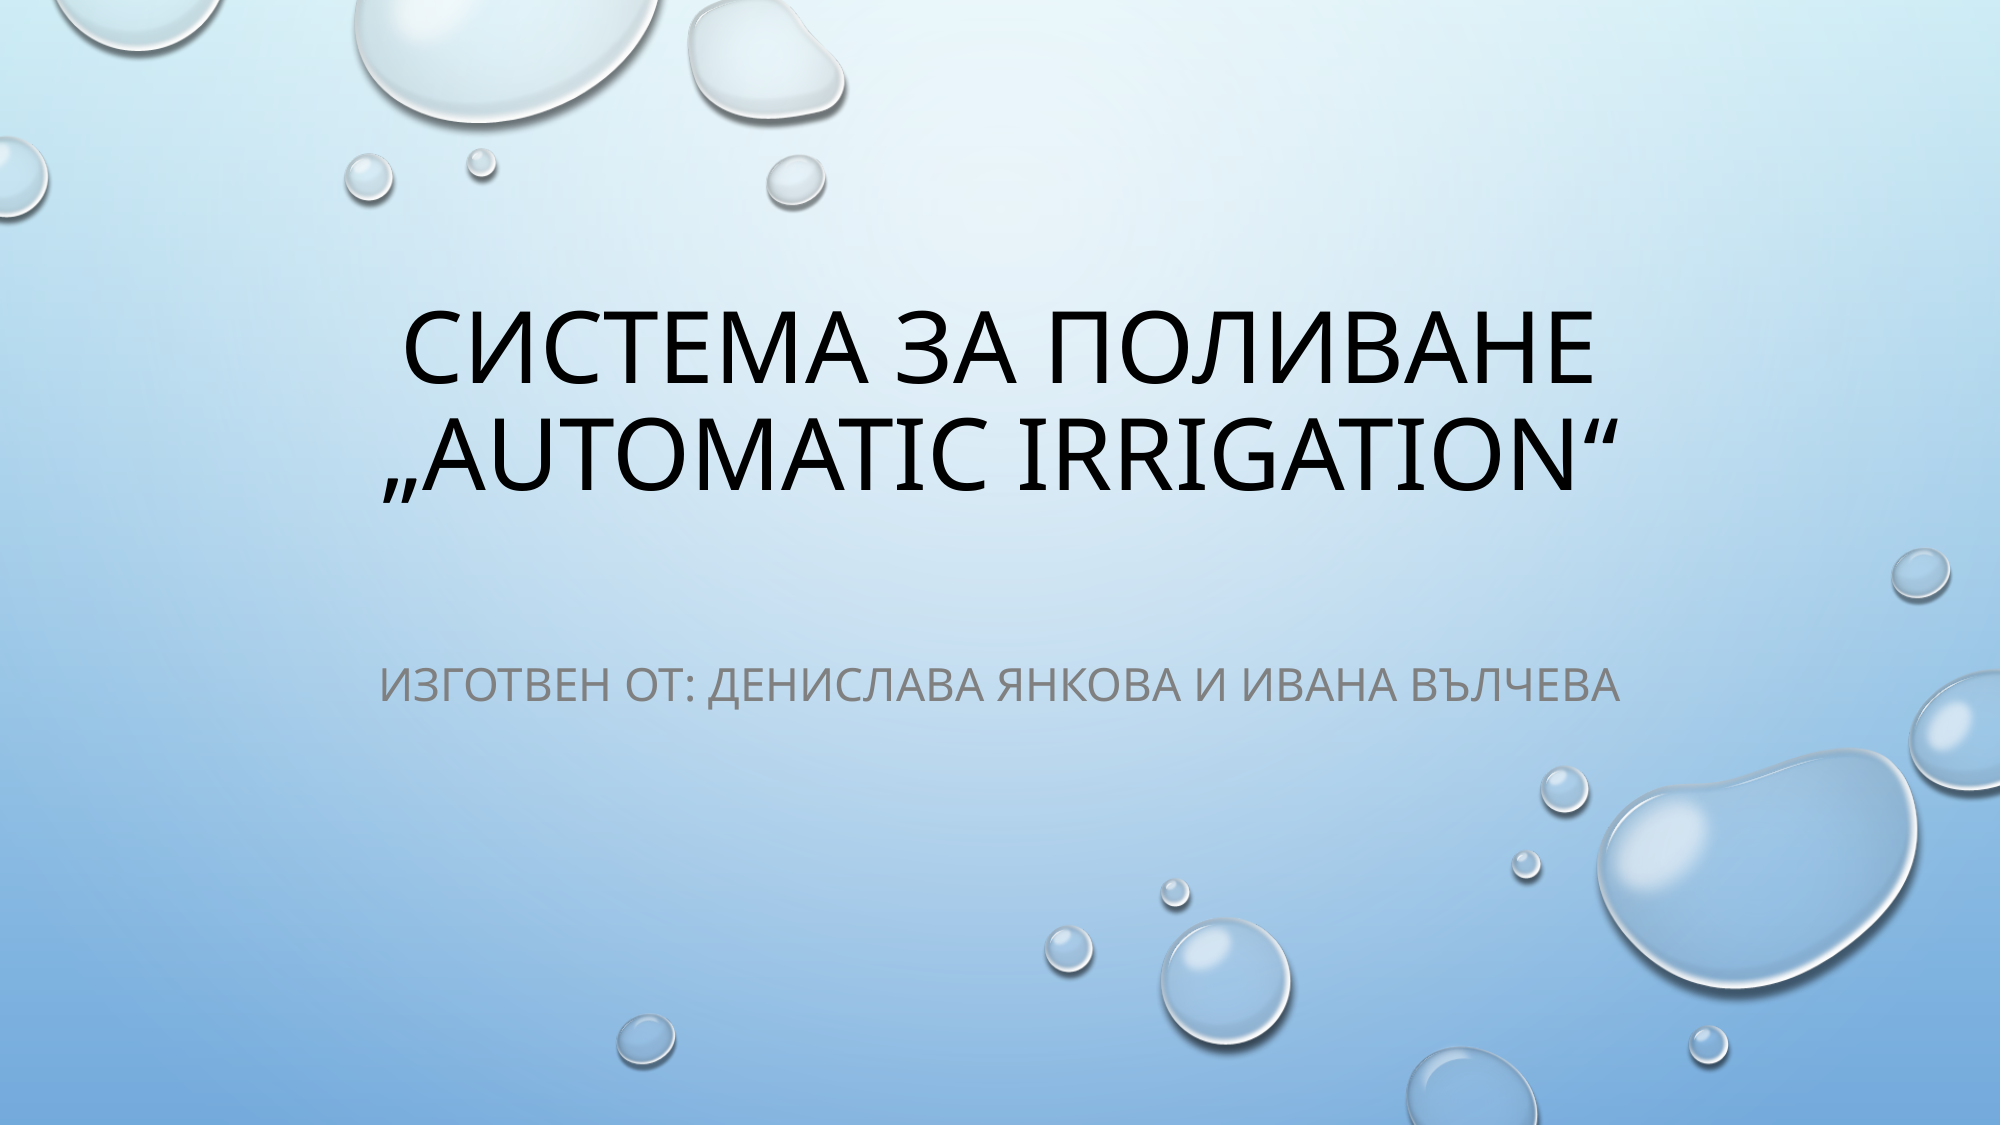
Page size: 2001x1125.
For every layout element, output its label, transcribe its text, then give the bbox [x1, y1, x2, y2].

title Система за поливане „Automatic Irrigation“ [287, 192, 1713, 521]
picture [0, 0, 2000, 1125]
subtitle Изготвен от: Денислава Янкова и Ивана Вълчева [287, 637, 1713, 863]
